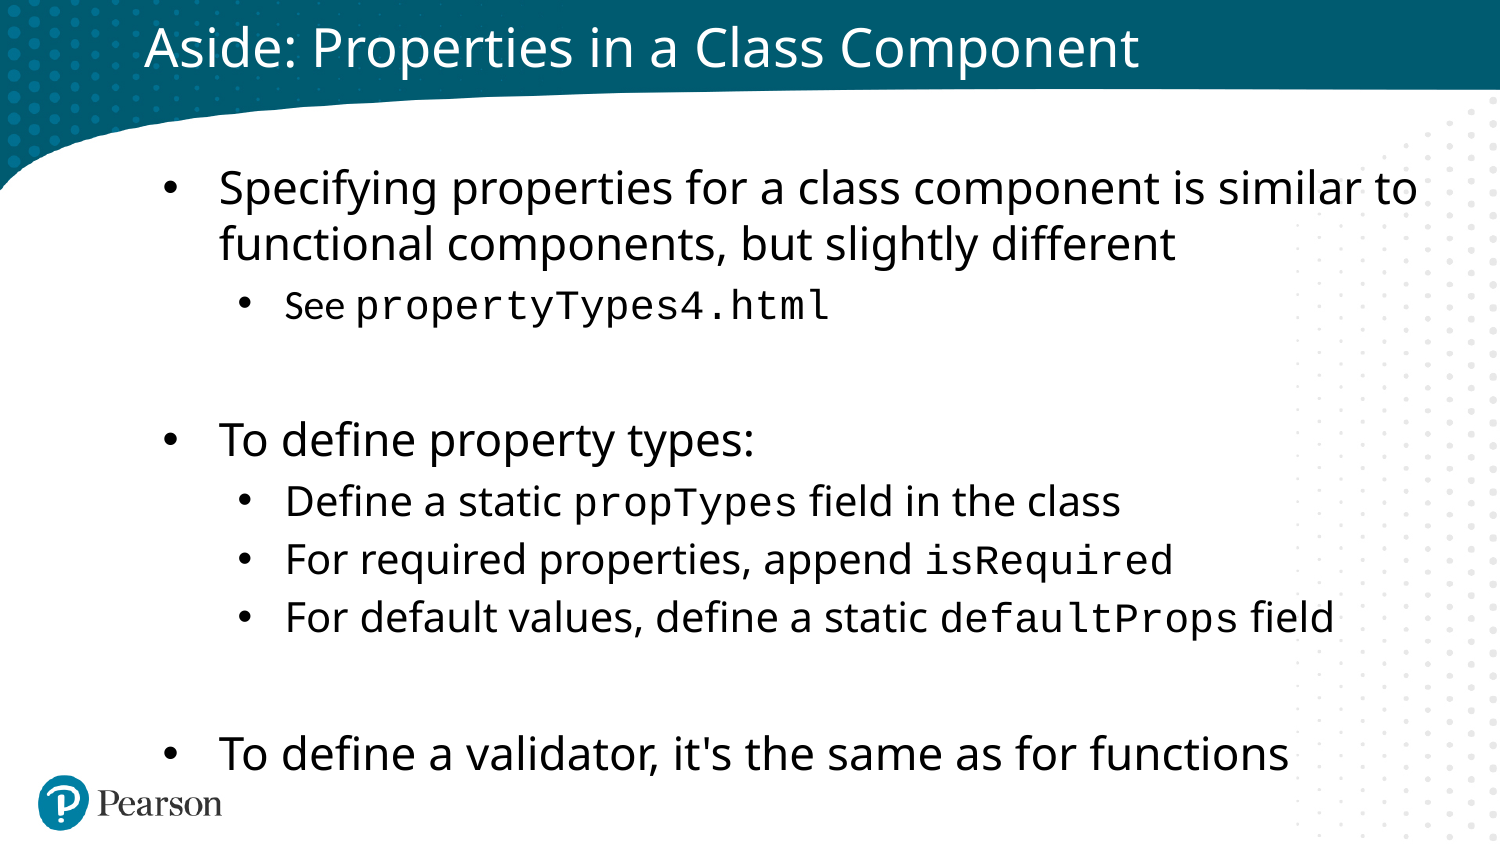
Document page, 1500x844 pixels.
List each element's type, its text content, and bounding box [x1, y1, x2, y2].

title Aside: Properties in a Class Component [130, 6, 1369, 98]
list Specifying properties for a class component is similar to functional components, but slightly different See propertyTypes4.html To define property types: Define a static propTypes field in the class For required properties, append isRequired For default values, define a static defaultProps field To define a validator, it's the same as for functions [147, 151, 1437, 766]
picture [0, 90, 1500, 844]
